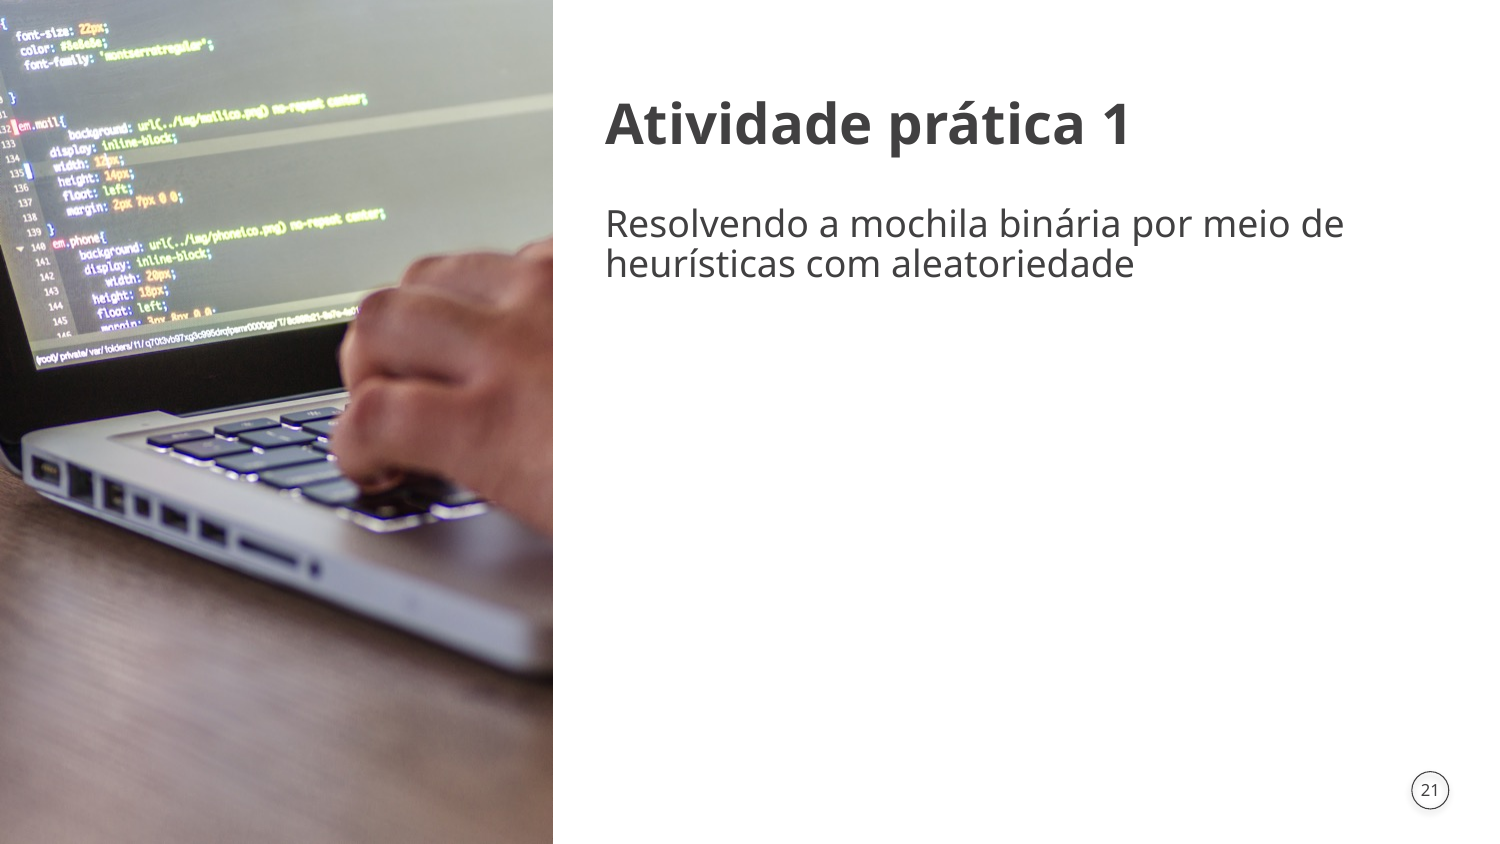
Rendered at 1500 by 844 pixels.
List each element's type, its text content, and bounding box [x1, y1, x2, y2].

picture [0, 0, 553, 844]
title Atividade prática 1 [589, 72, 1449, 167]
list Resolvendo a mochila binária por meio de heurísticas com aleatoriedade [589, 189, 1449, 688]
